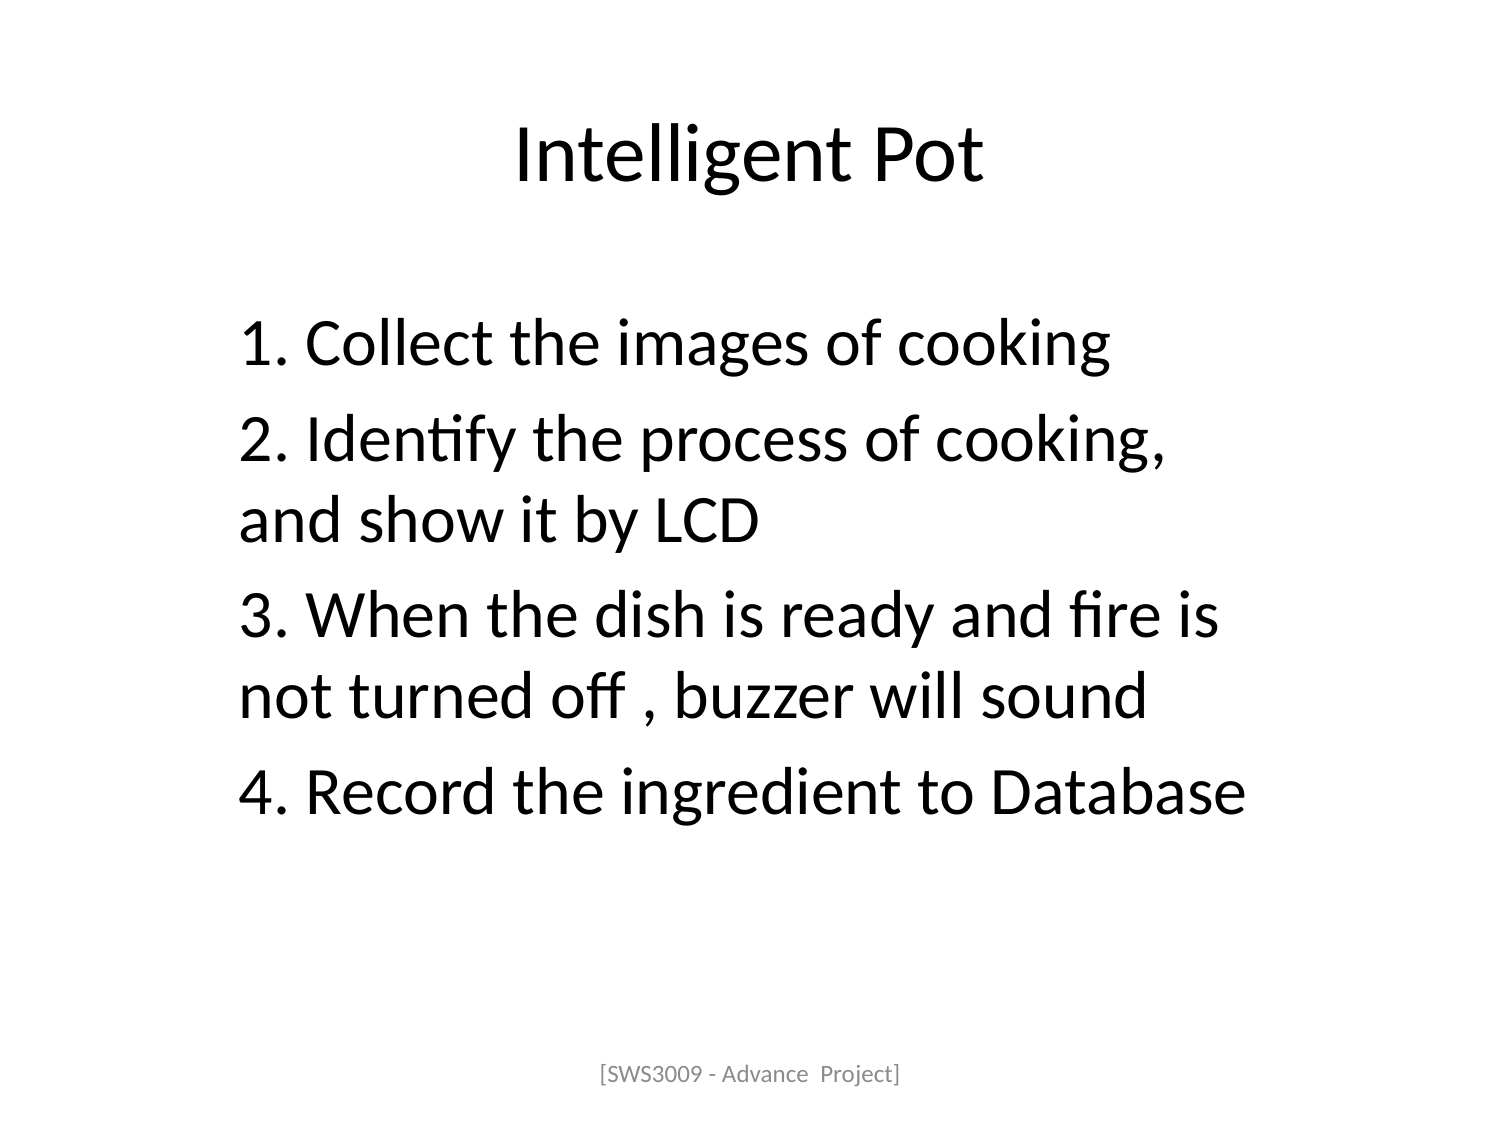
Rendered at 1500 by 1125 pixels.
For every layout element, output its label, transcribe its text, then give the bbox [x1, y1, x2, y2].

title Intelligent Pot [495, 54, 1005, 243]
list 1. Collect the images of cooking 2. Identify the process of cooking, and show it by LCD 3. When the dish is ready and fire is not turned off , buzzer will sound 4. Record the ingredient to Database [223, 290, 1277, 900]
footer [SWS3009 - Advance Project] [512, 1042, 988, 1103]
